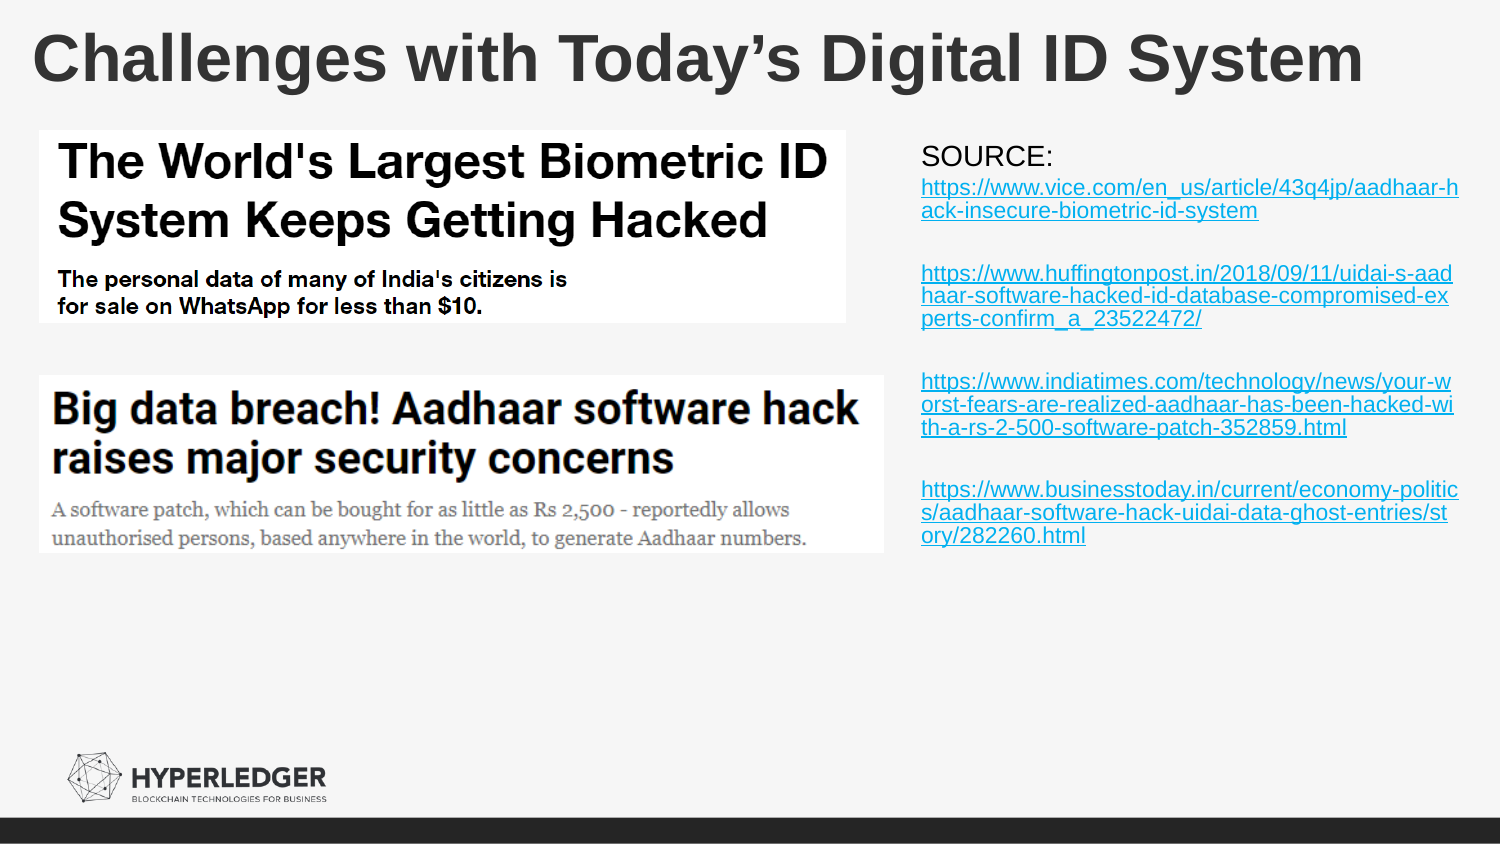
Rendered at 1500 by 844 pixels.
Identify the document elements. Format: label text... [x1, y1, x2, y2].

picture [67, 752, 327, 804]
text_box SOURCE: https://www.vice.com/en_us/article/43q4jp/aadhaar-hack-insecure-biometric-id-system https://www.huffingtonpost.in/2018/09/11/uidai-s-aadhaar-software-hacked-id-database-compromised-experts-confirm_a_23522472/ https://www.indiatimes.com/technology/news/your-worst-fears-are-realized-aadhaar-has-been-hacked-with-a-rs-2-500-software-patch-352859.html https://www.businesstoday.in/current/economy-politics/aadhaar-software-hack-uidai-data-ghost-entries/story/282260.html [906, 122, 1475, 450]
picture [39, 130, 846, 324]
title Challenges with Today’s Digital ID System [17, 0, 1416, 94]
picture [39, 375, 884, 553]
